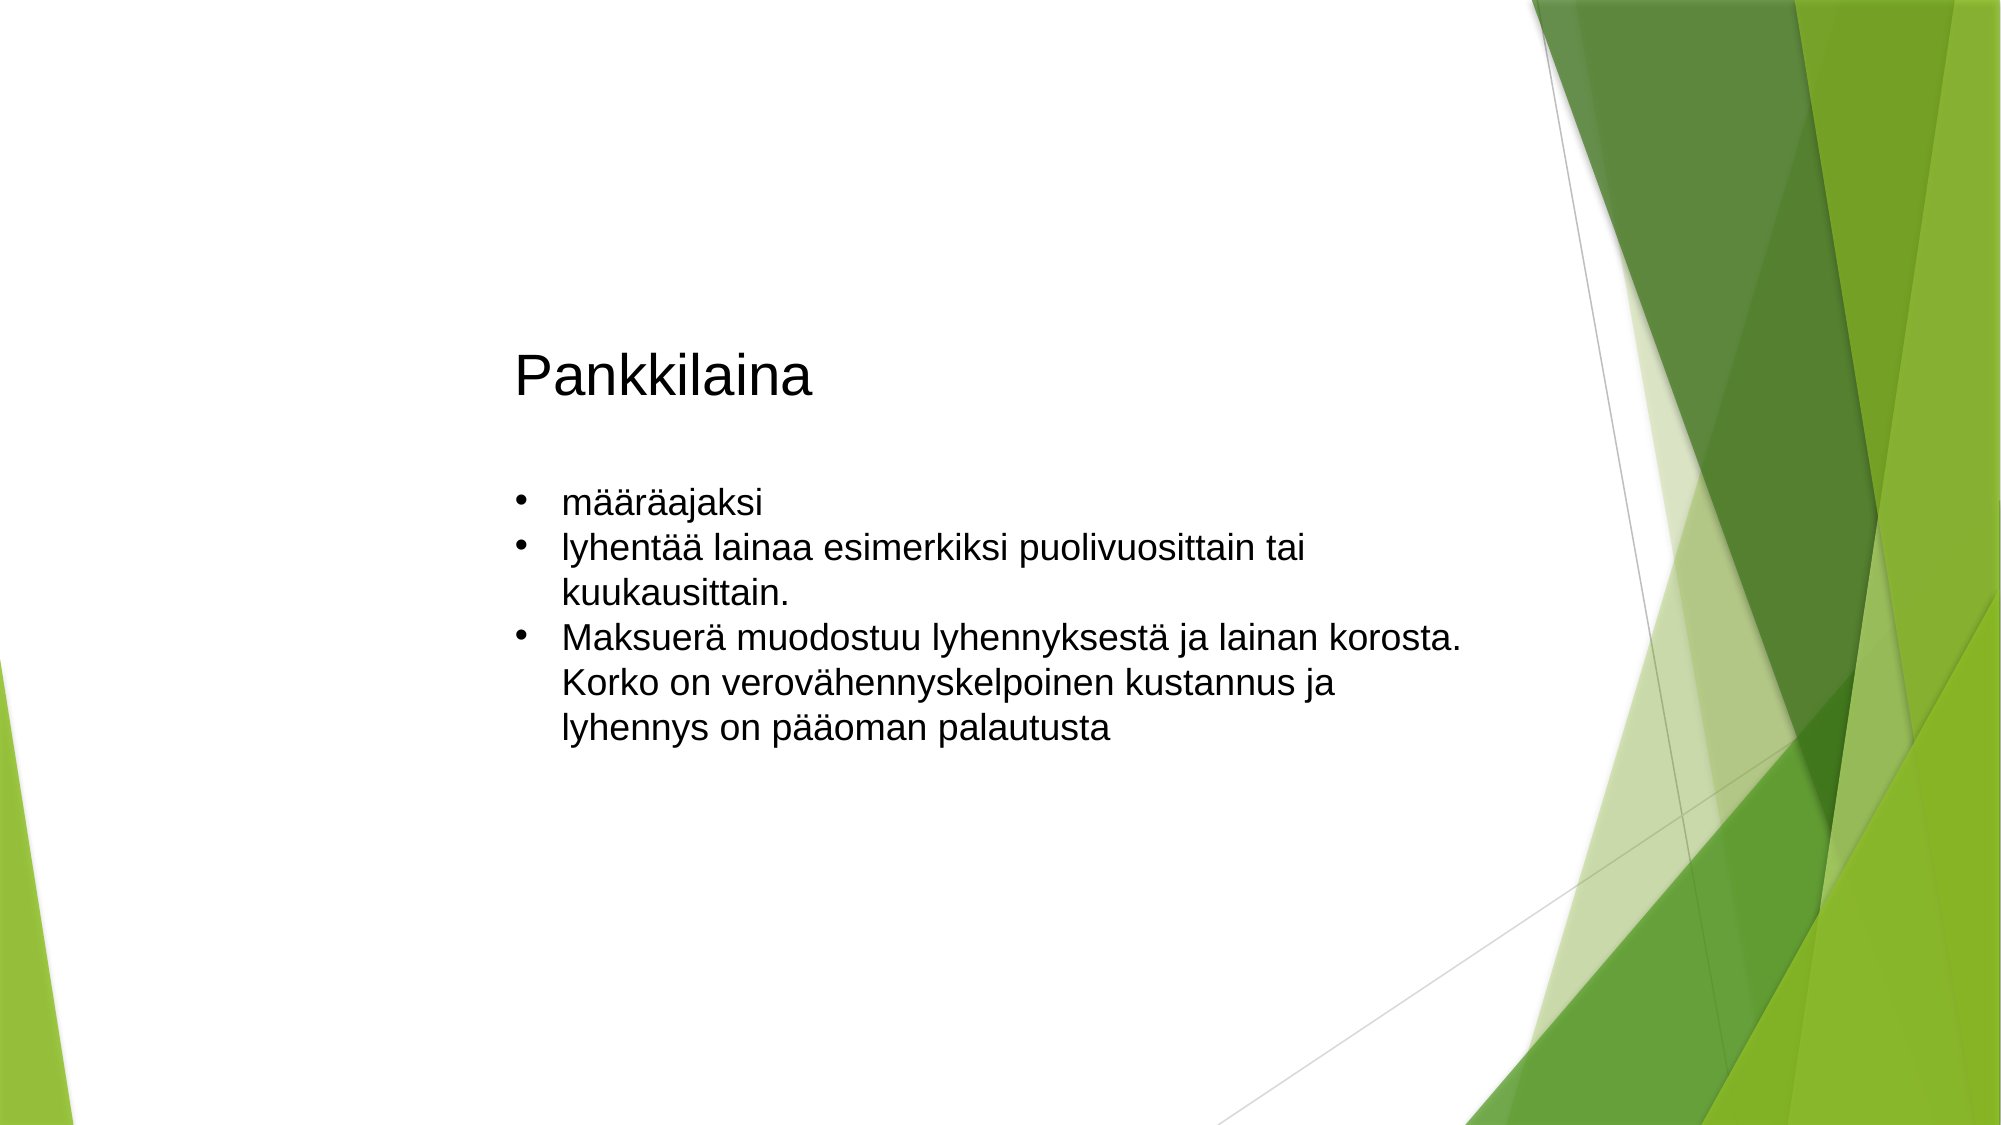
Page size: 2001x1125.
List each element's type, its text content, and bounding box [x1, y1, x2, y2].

text_box Pankkilaina määräajaksi lyhentää lainaa esimerkiksi puolivuosittain tai kuukausittain. Maksuerä muodostuu lyhennyksestä ja lainan korosta. Korko on verovähennyskelpoinen kustannus ja lyhennys on pääoman palautusta [500, 330, 1500, 800]
